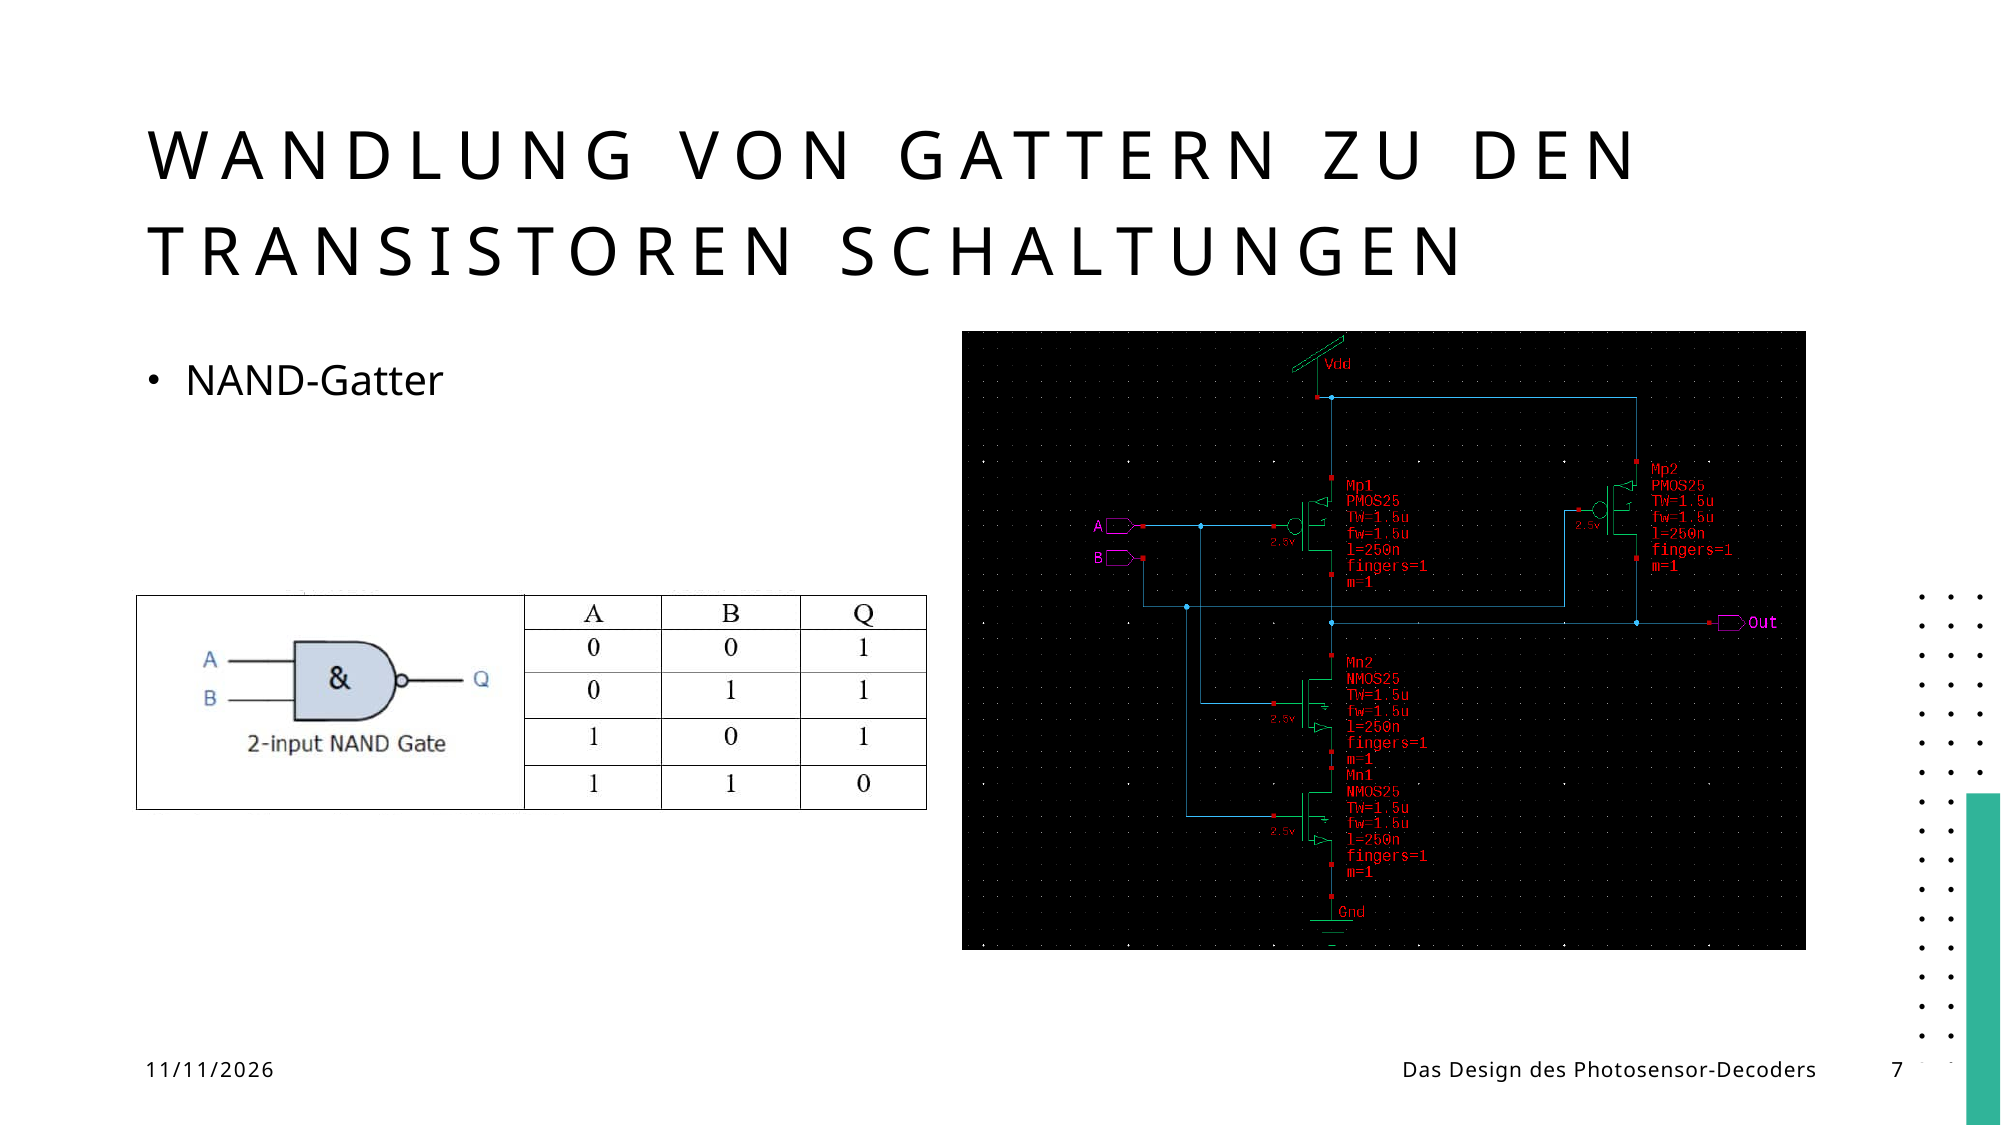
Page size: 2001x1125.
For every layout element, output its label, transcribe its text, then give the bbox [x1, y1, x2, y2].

picture [130, 587, 931, 815]
title Wandlung von Gattern zu den Transistoren Schaltungen [132, 59, 1832, 296]
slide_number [130, 1040, 581, 1101]
footer Das Design des Photosensor-Decoders [1262, 1040, 1831, 1101]
list NAND-Gatter [132, 331, 1832, 1007]
slide_number 7 [1831, 1040, 1919, 1101]
picture [962, 331, 1806, 950]
picture [1907, 582, 1994, 1064]
